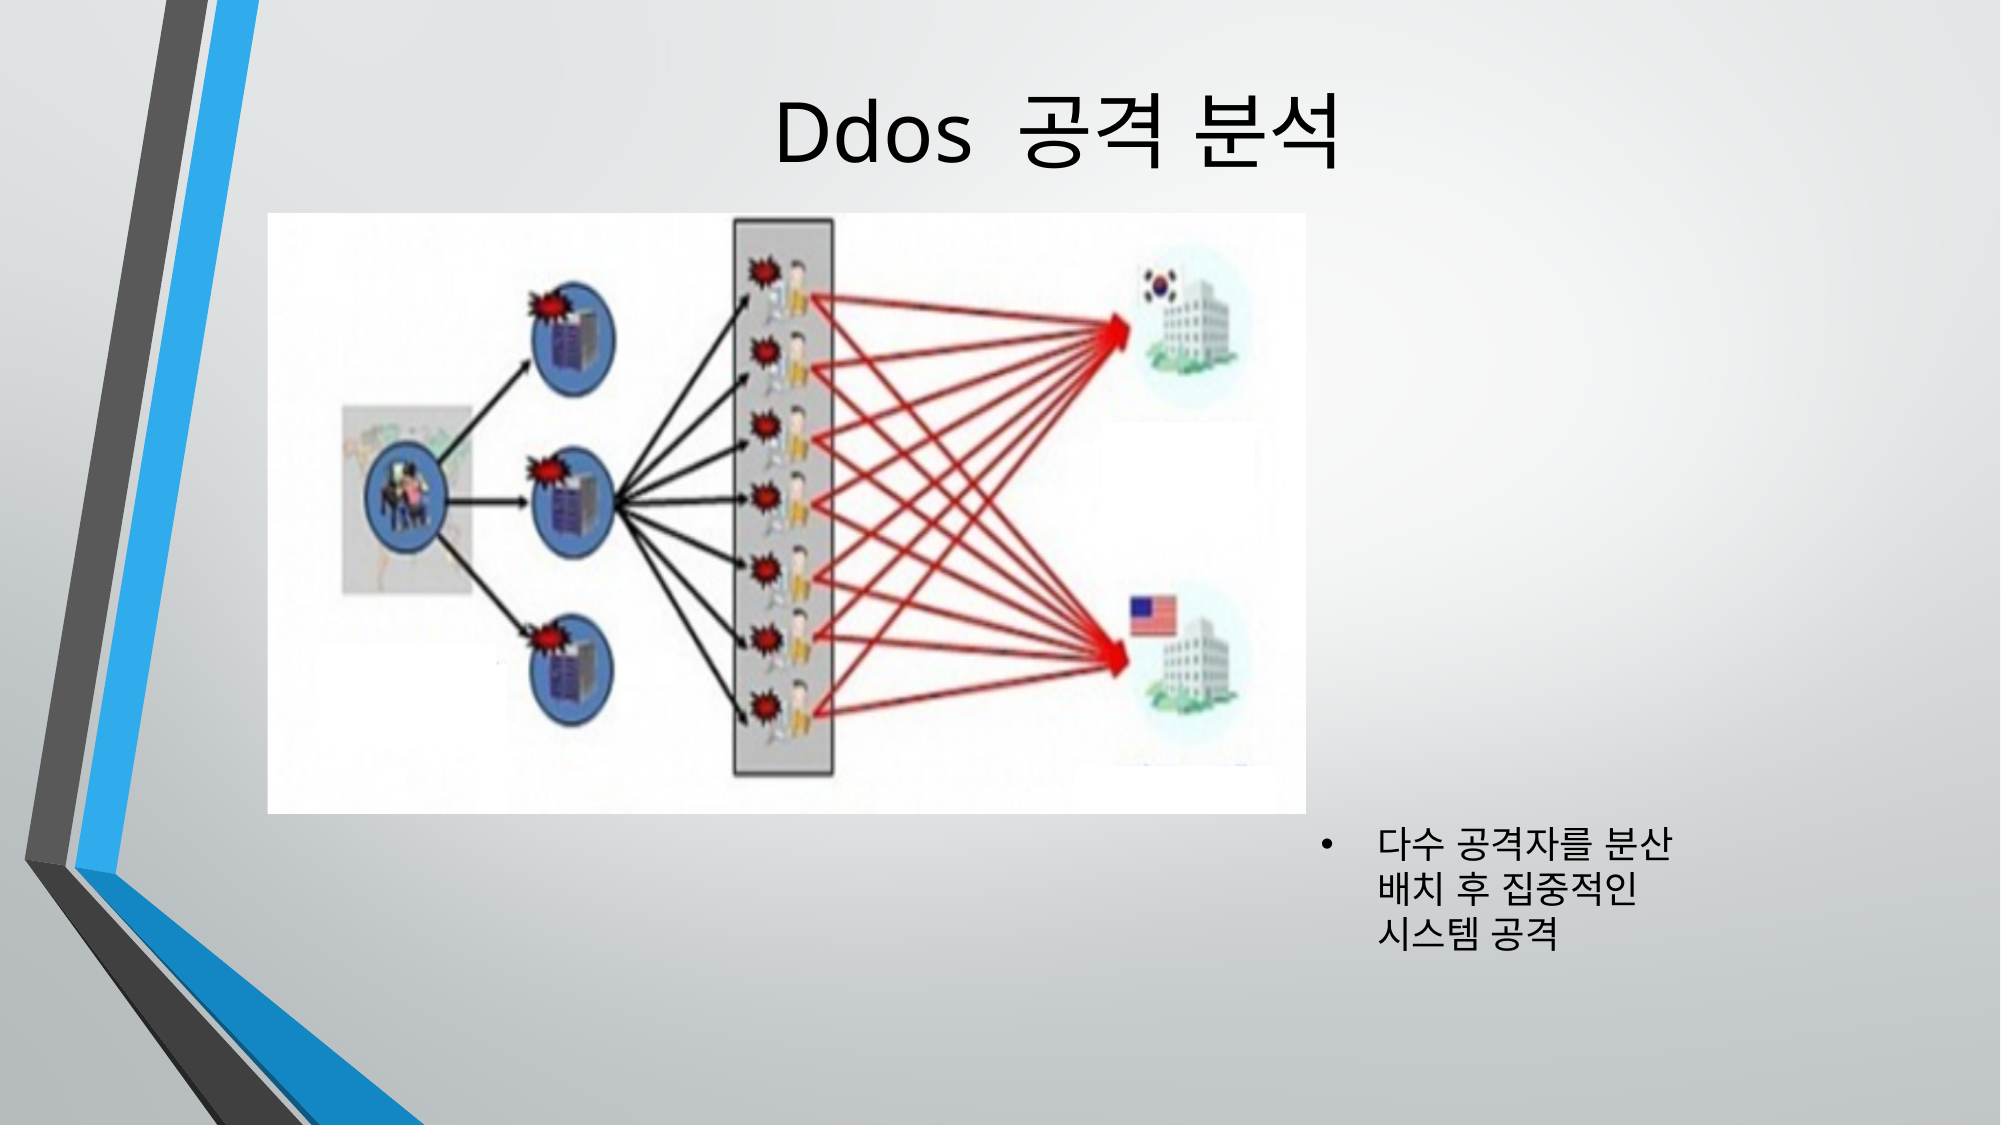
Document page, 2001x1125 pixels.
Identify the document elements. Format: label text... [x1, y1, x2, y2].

title Ddos 공격 분석 [236, 56, 1881, 201]
text_box 다수 공격자를 분산 배치 후 집중적인 시스템 공격 [1305, 813, 1758, 964]
picture [267, 213, 1307, 815]
